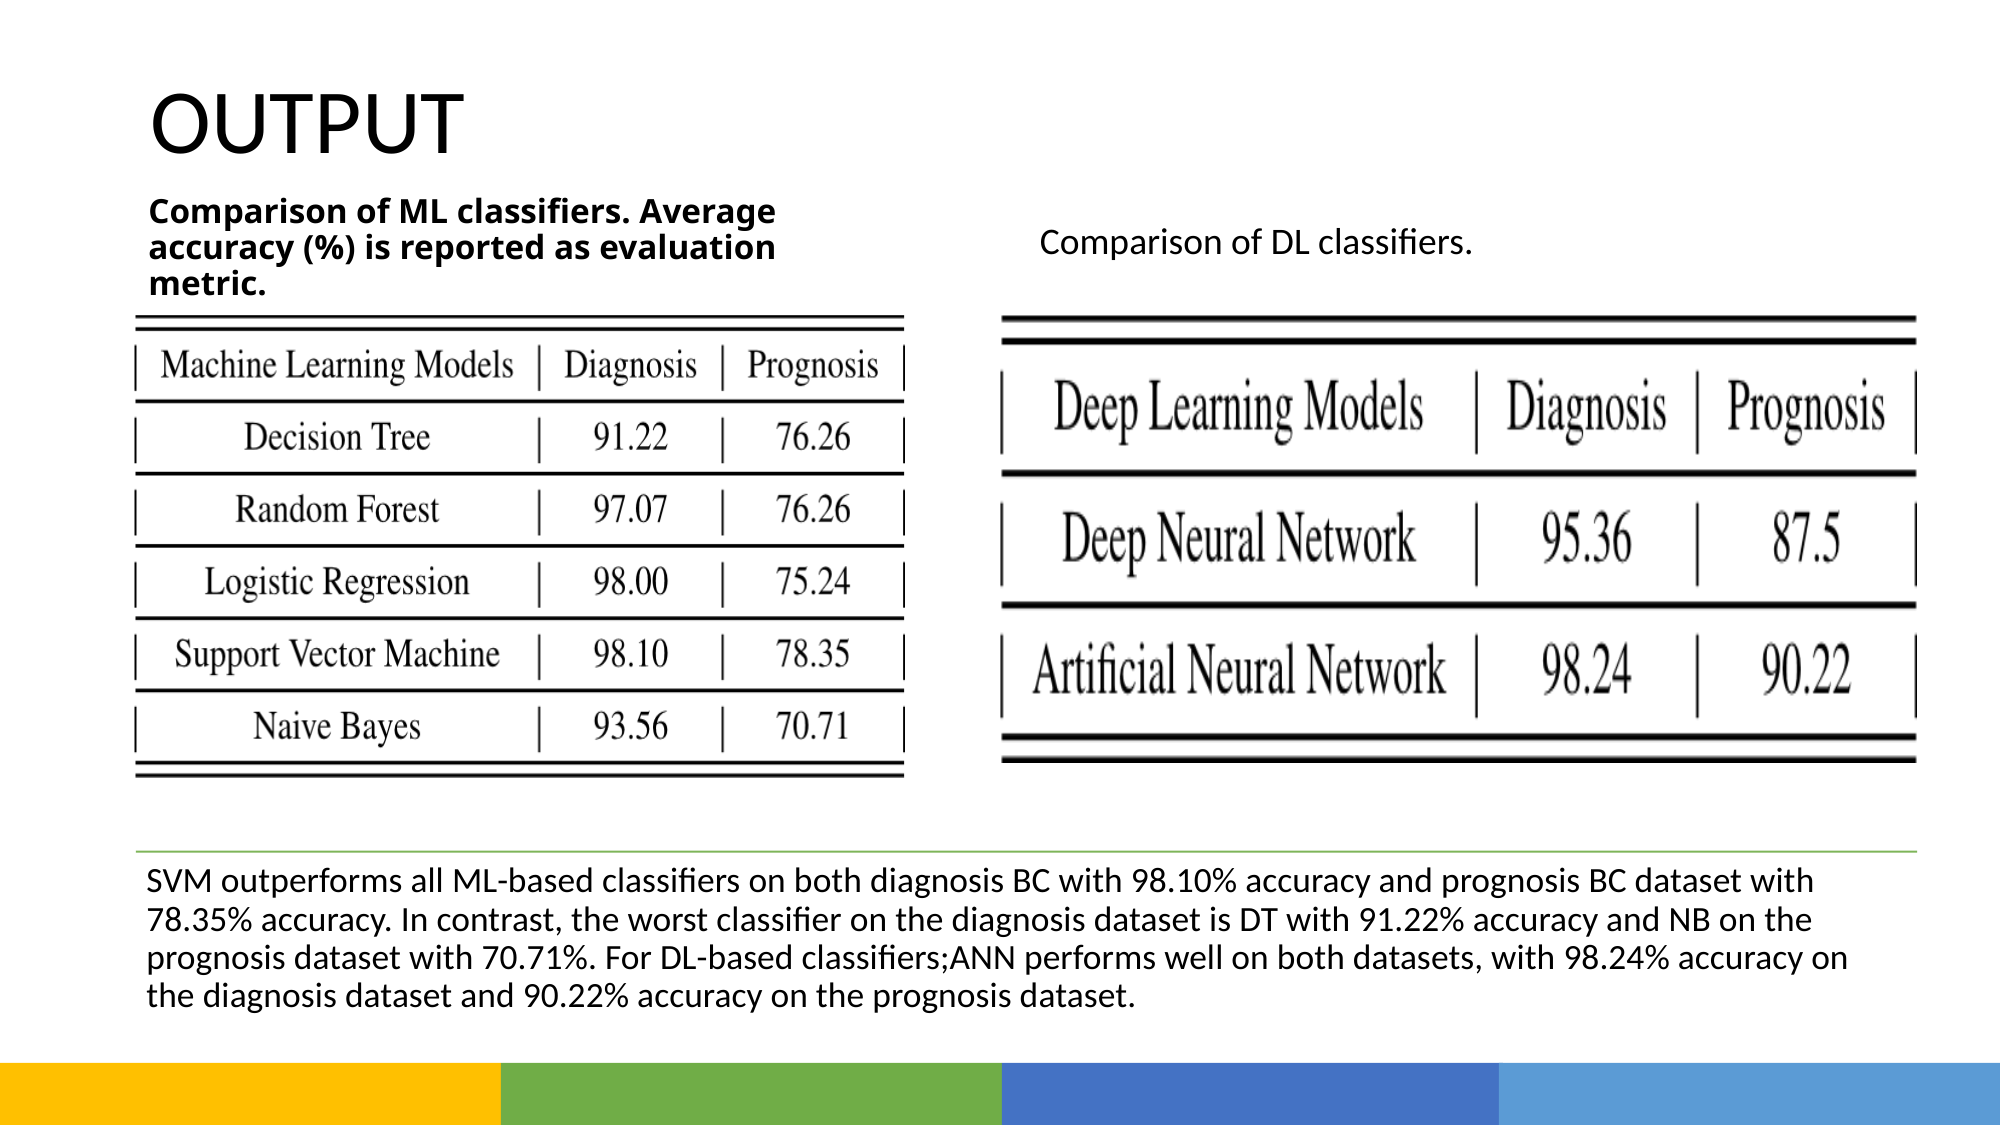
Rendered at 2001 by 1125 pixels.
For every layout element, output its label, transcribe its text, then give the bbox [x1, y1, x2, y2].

text_box Comparison of DL classifiers. [1024, 209, 1867, 269]
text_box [135, 851, 1918, 1050]
picture [999, 314, 1918, 763]
text_box OUTPUT [135, 54, 1079, 179]
title Comparison of ML classifiers. Average accuracy (%) is reported as evaluation metric. [133, 209, 815, 289]
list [133, 314, 905, 778]
